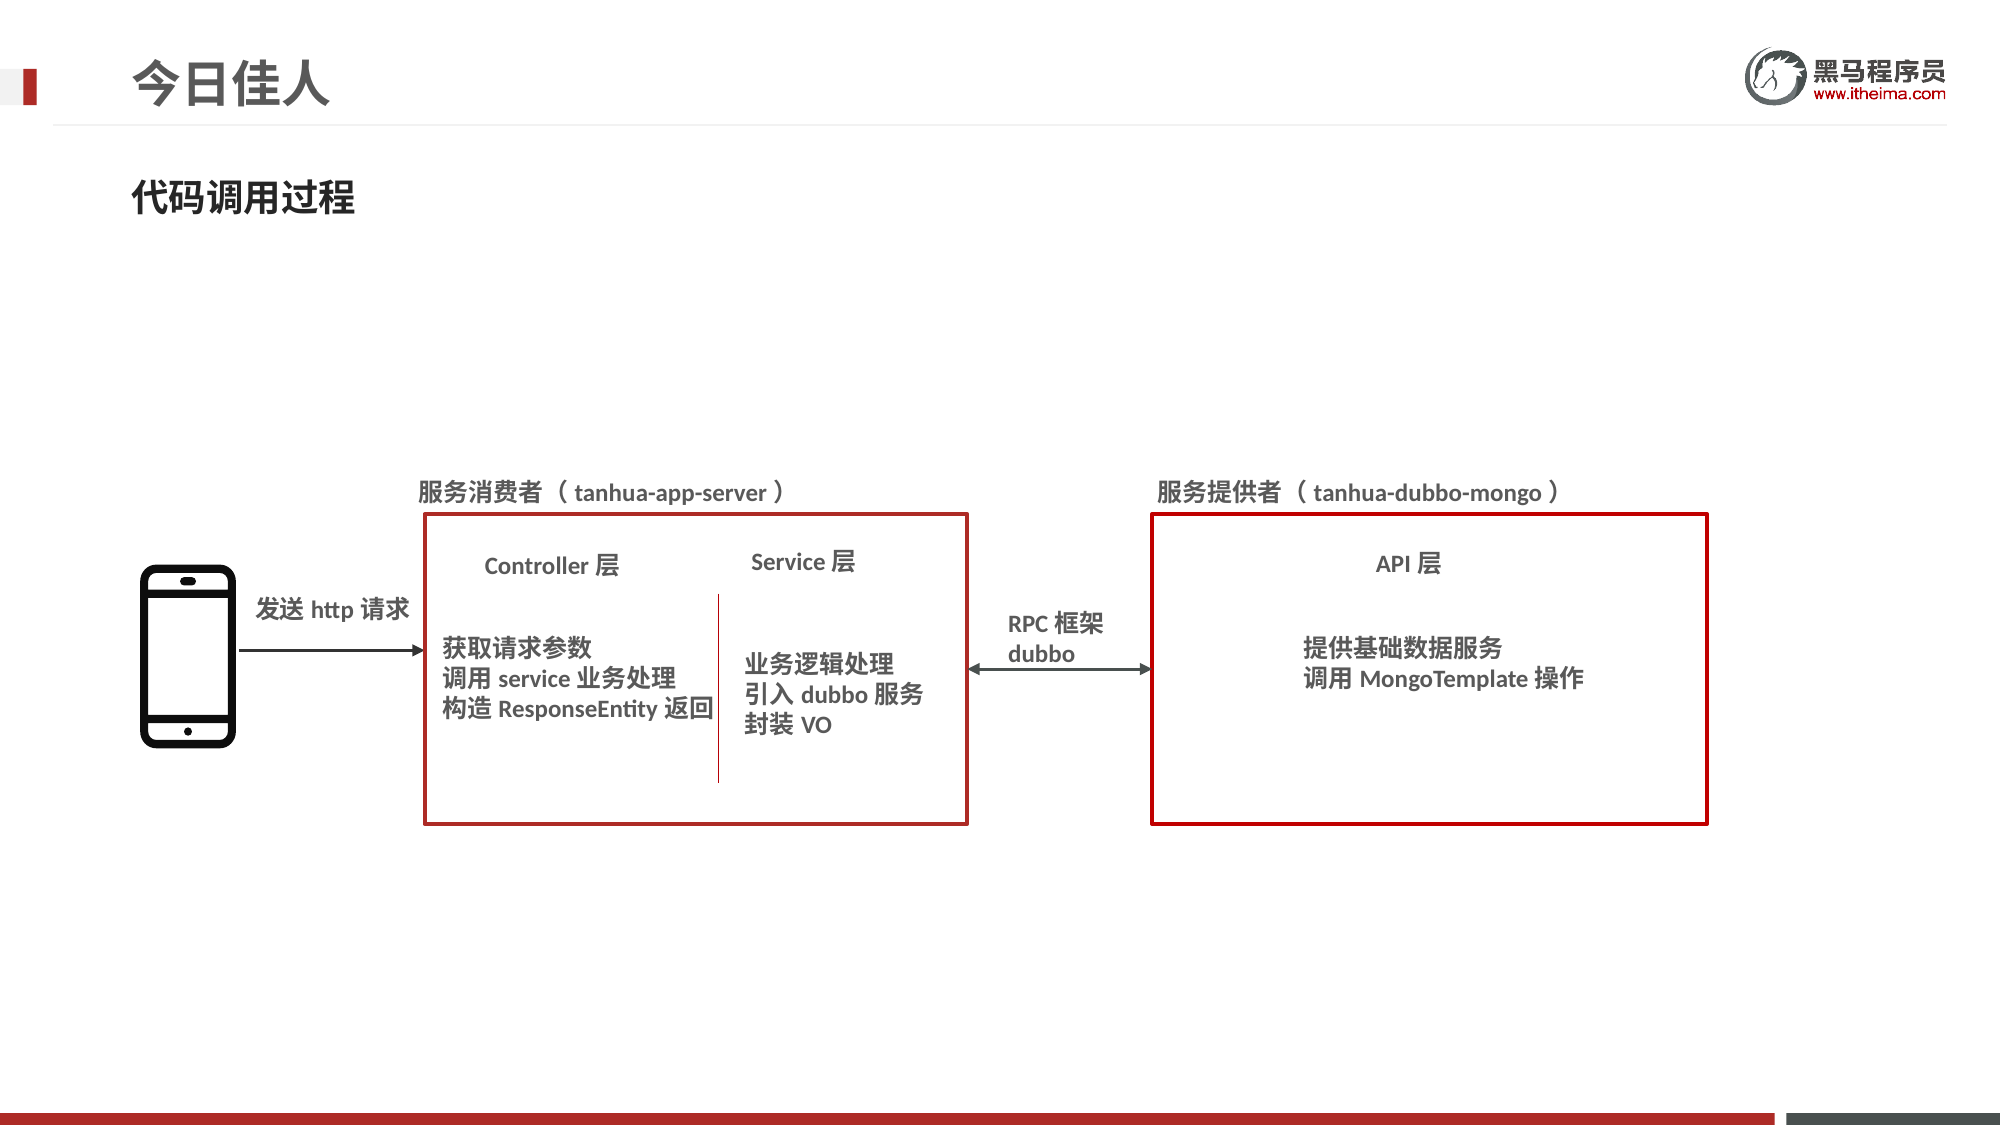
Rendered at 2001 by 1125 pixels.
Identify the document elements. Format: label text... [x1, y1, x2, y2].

text_box Service层 [736, 537, 872, 583]
picture [1744, 46, 1946, 106]
text_box 发送http请求 [240, 585, 423, 631]
text_box 服务提供者（tanhua-dubbo-mongo） [1142, 468, 1589, 514]
title 今日佳人 [116, 40, 1556, 125]
text_box 服务消费者（tanhua-app-server） [403, 468, 814, 514]
text_box Controller层 [469, 541, 636, 587]
text_box [1150, 512, 1709, 826]
text_box 业务逻辑处理 引入dubbo服务 封装VO [730, 641, 940, 747]
list 代码调用过程 [116, 154, 1880, 239]
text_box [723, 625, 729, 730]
text_box [423, 512, 969, 826]
text_box RPC框架 dubbo [993, 600, 1120, 668]
text_box 获取请求参数 调用service业务处理 构造ResponseEntity返回 [427, 625, 713, 730]
text_box 提供基础数据服务 调用MongoTemplate操作 [1288, 625, 1600, 700]
text_box [140, 564, 236, 749]
text_box API层 [1361, 540, 1457, 586]
